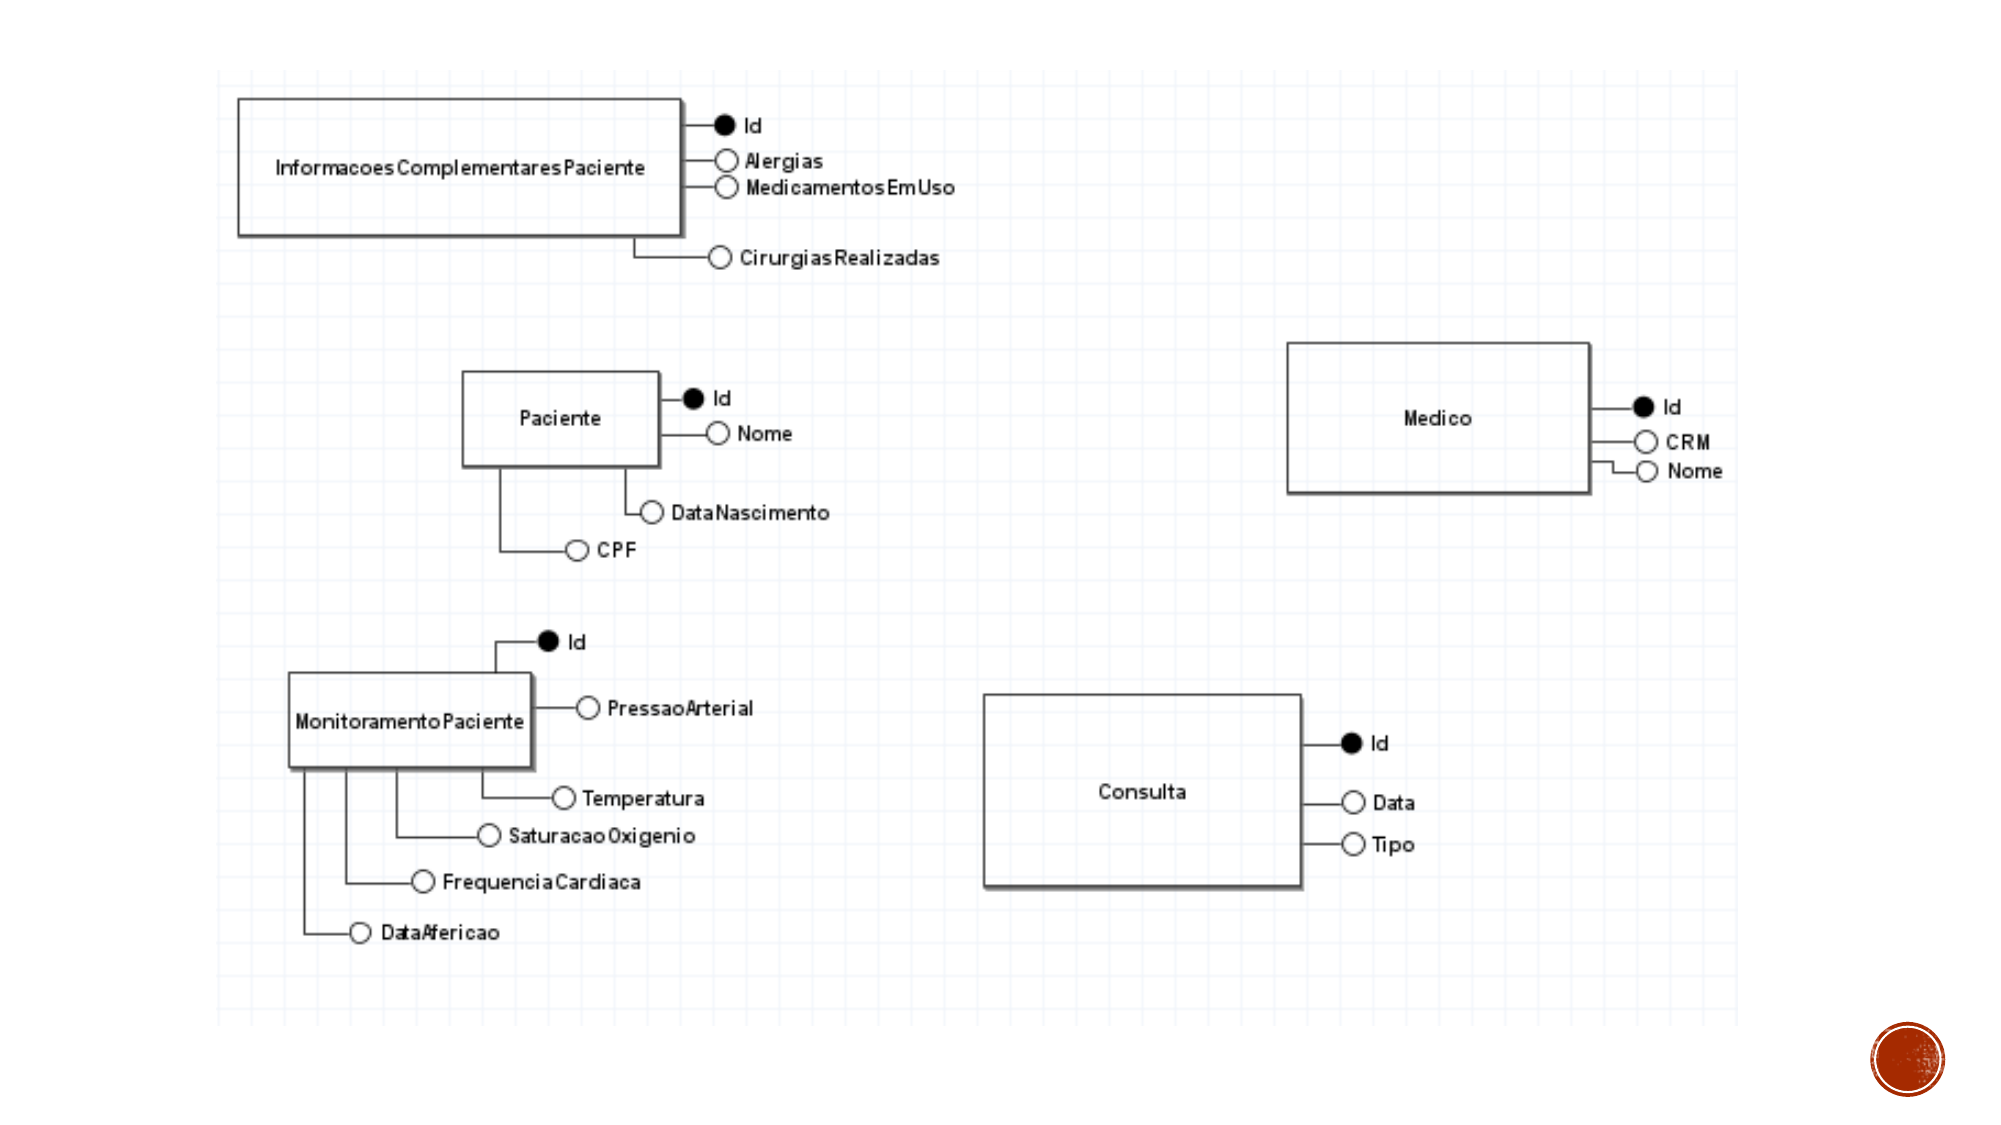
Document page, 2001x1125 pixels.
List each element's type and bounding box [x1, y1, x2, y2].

picture [216, 70, 1738, 1026]
